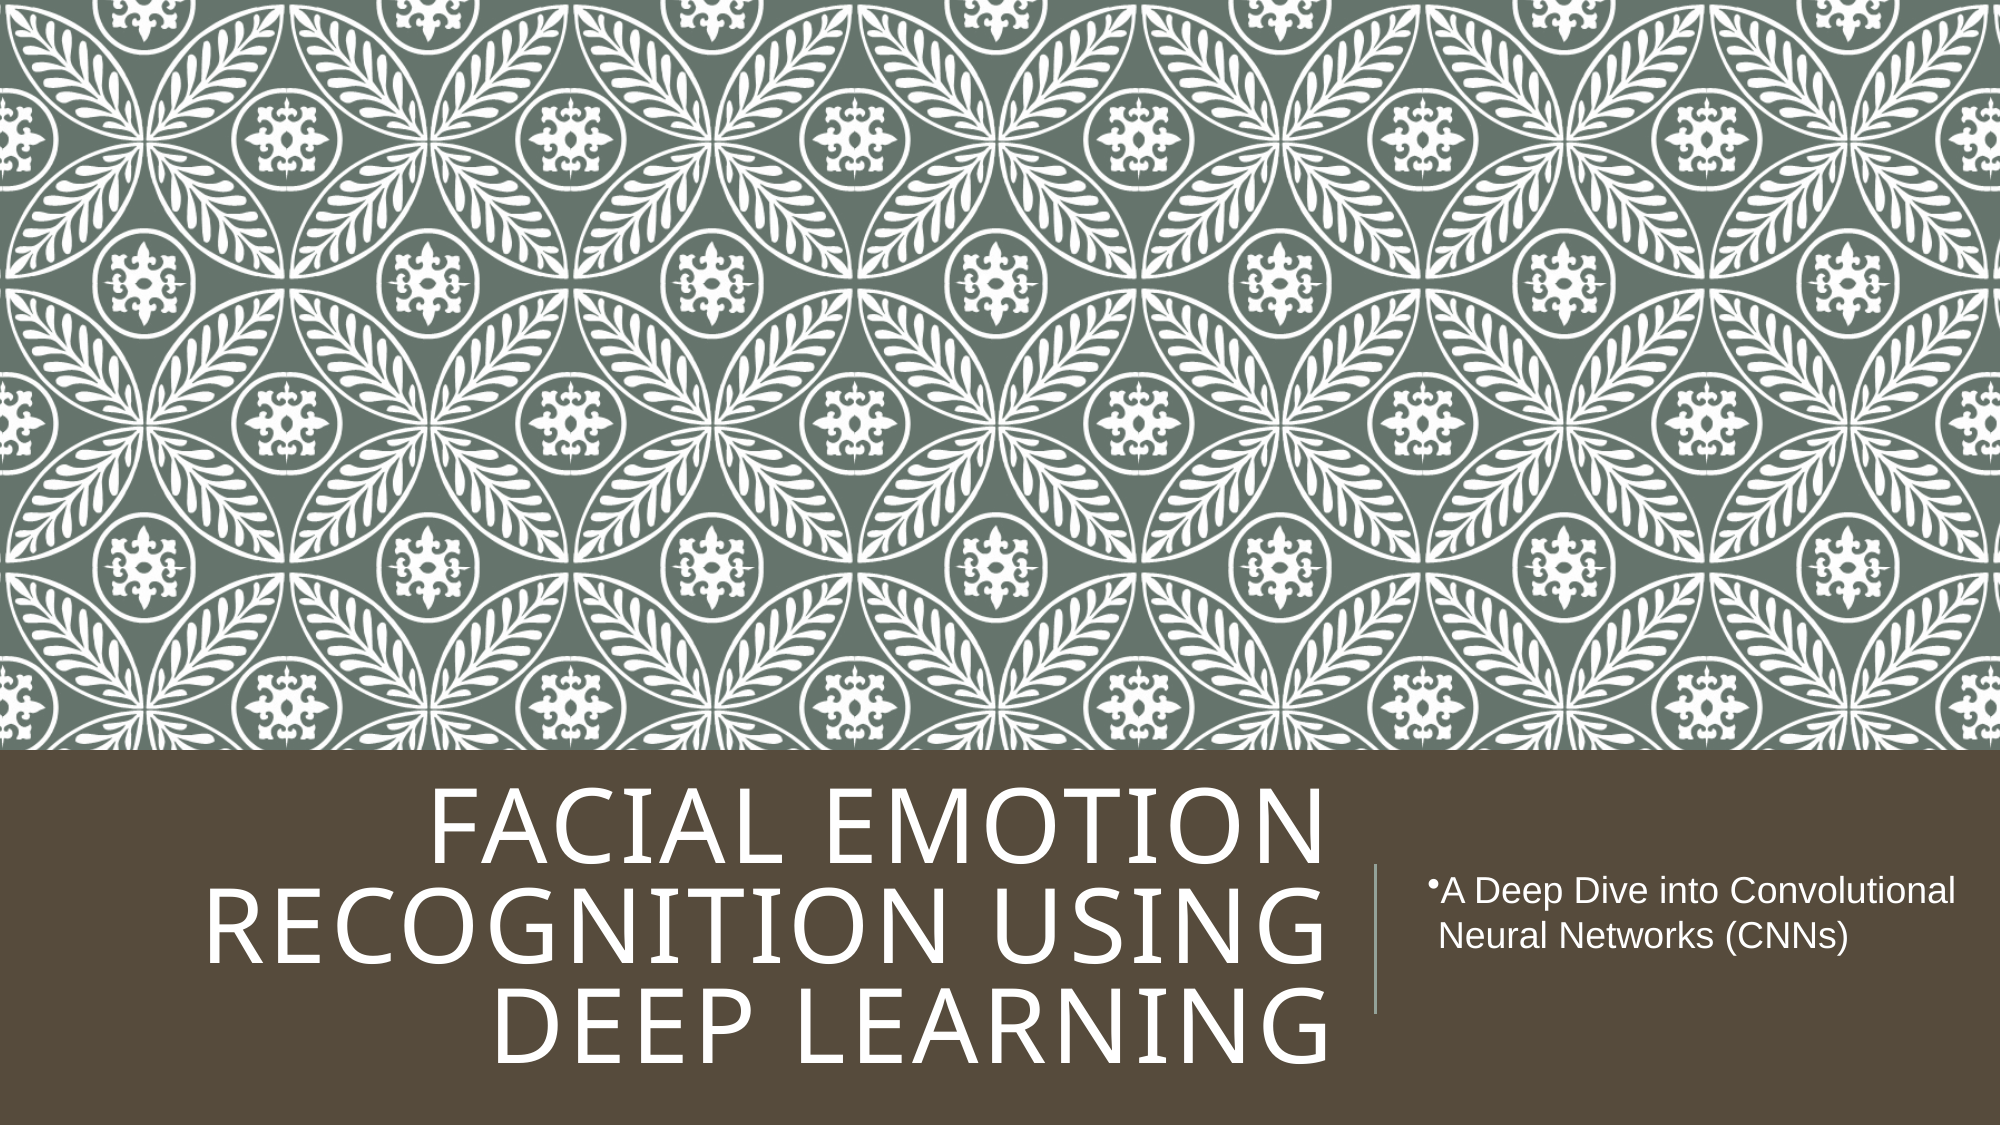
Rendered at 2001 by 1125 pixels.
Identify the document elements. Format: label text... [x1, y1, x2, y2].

subtitle A Deep Dive into Convolutional Neural Networks (CNNs) [1412, 599, 1978, 1125]
title Facial Emotion Recognition Using Deep Learning [75, 813, 1350, 1054]
